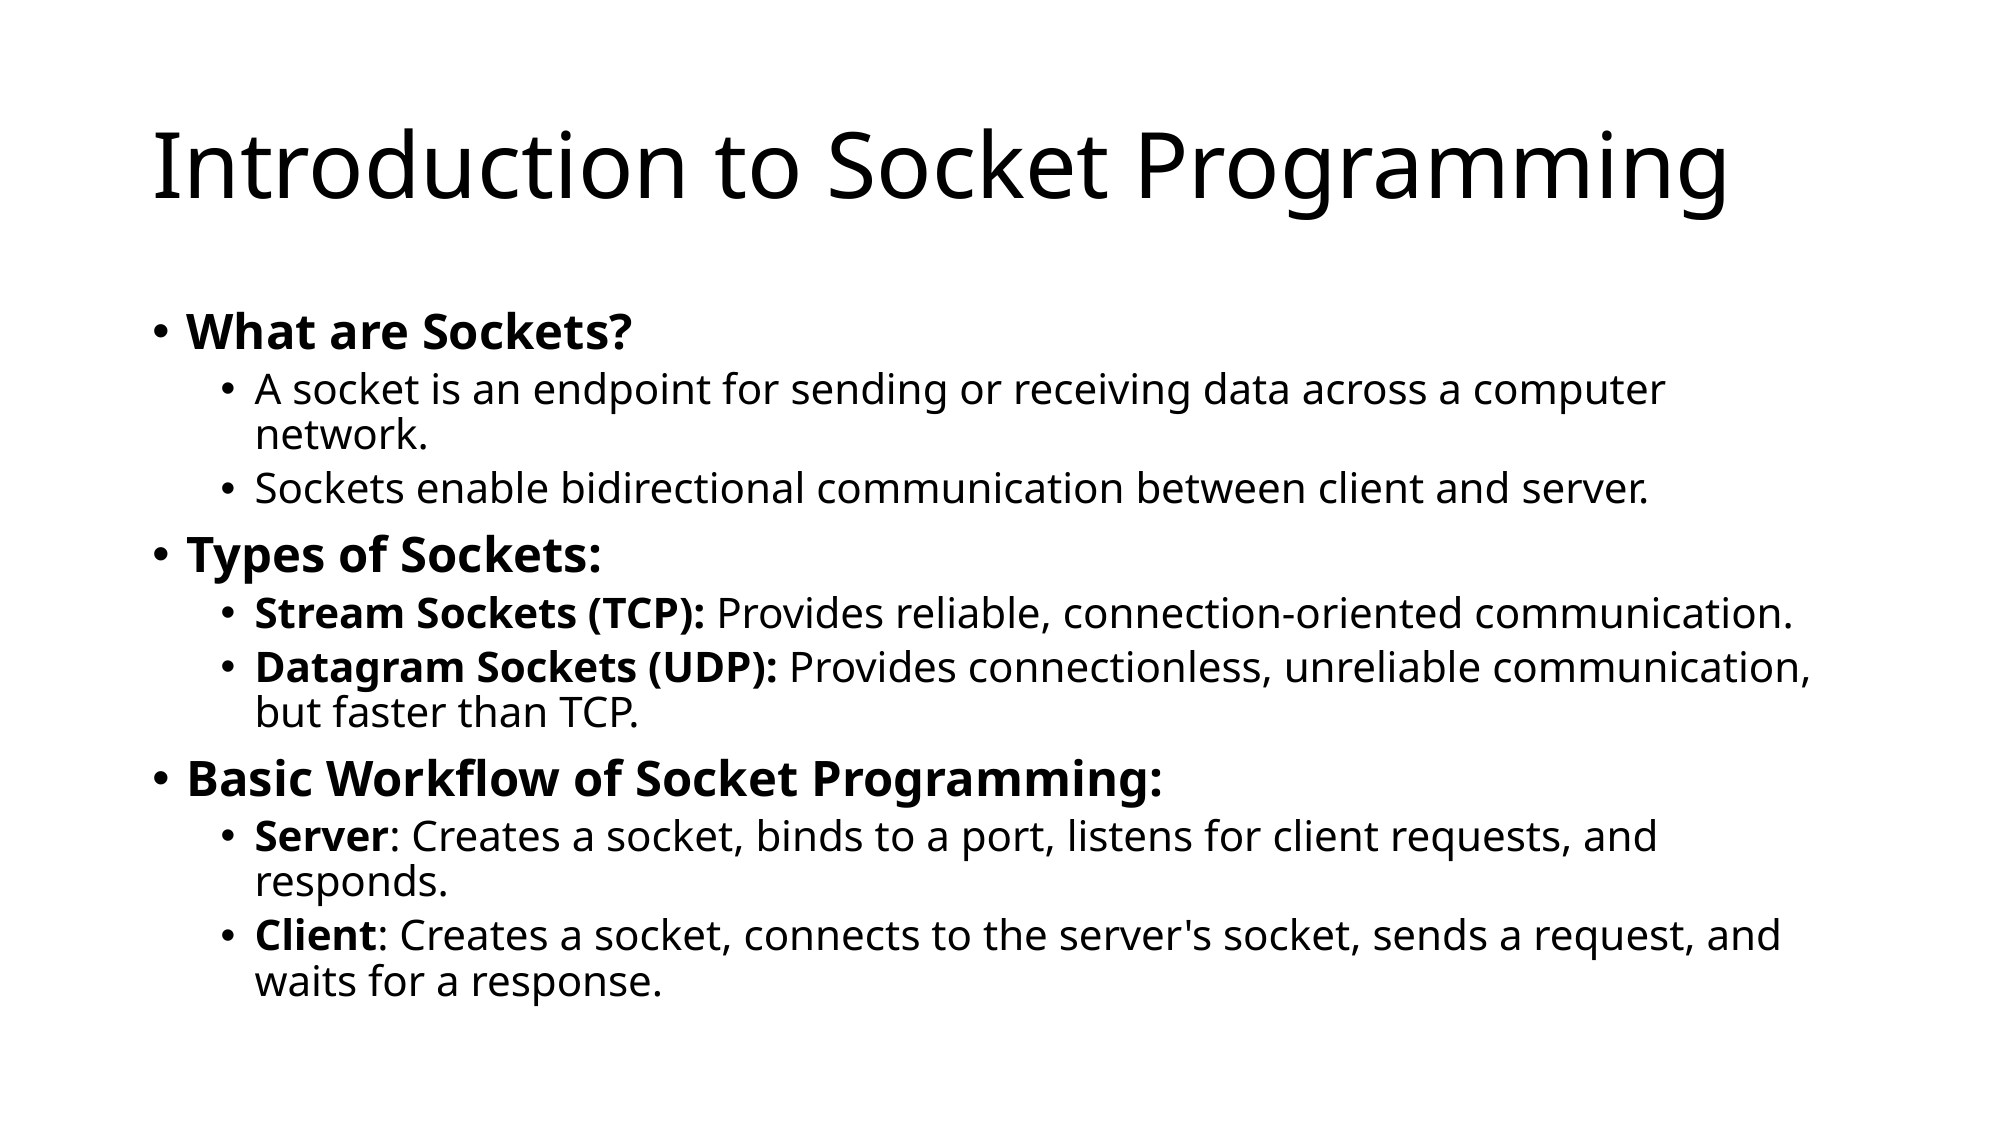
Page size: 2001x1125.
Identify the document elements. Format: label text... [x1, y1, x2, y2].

title Introduction to Socket Programming [137, 59, 1863, 278]
list What are Sockets? A socket is an endpoint for sending or receiving data across a computer network. Sockets enable bidirectional communication between client and server. Types of Sockets: Stream Sockets (TCP): Provides reliable, connection-oriented communication. Datagram Sockets (UDP): Provides connectionless, unreliable communication, but faster than TCP. Basic Workflow of Socket Programming: Server: Creates a socket, binds to a port, listens for client requests, and responds. Client: Creates a socket, connects to the server's socket, sends a request, and waits for a response. [137, 299, 1863, 1014]
